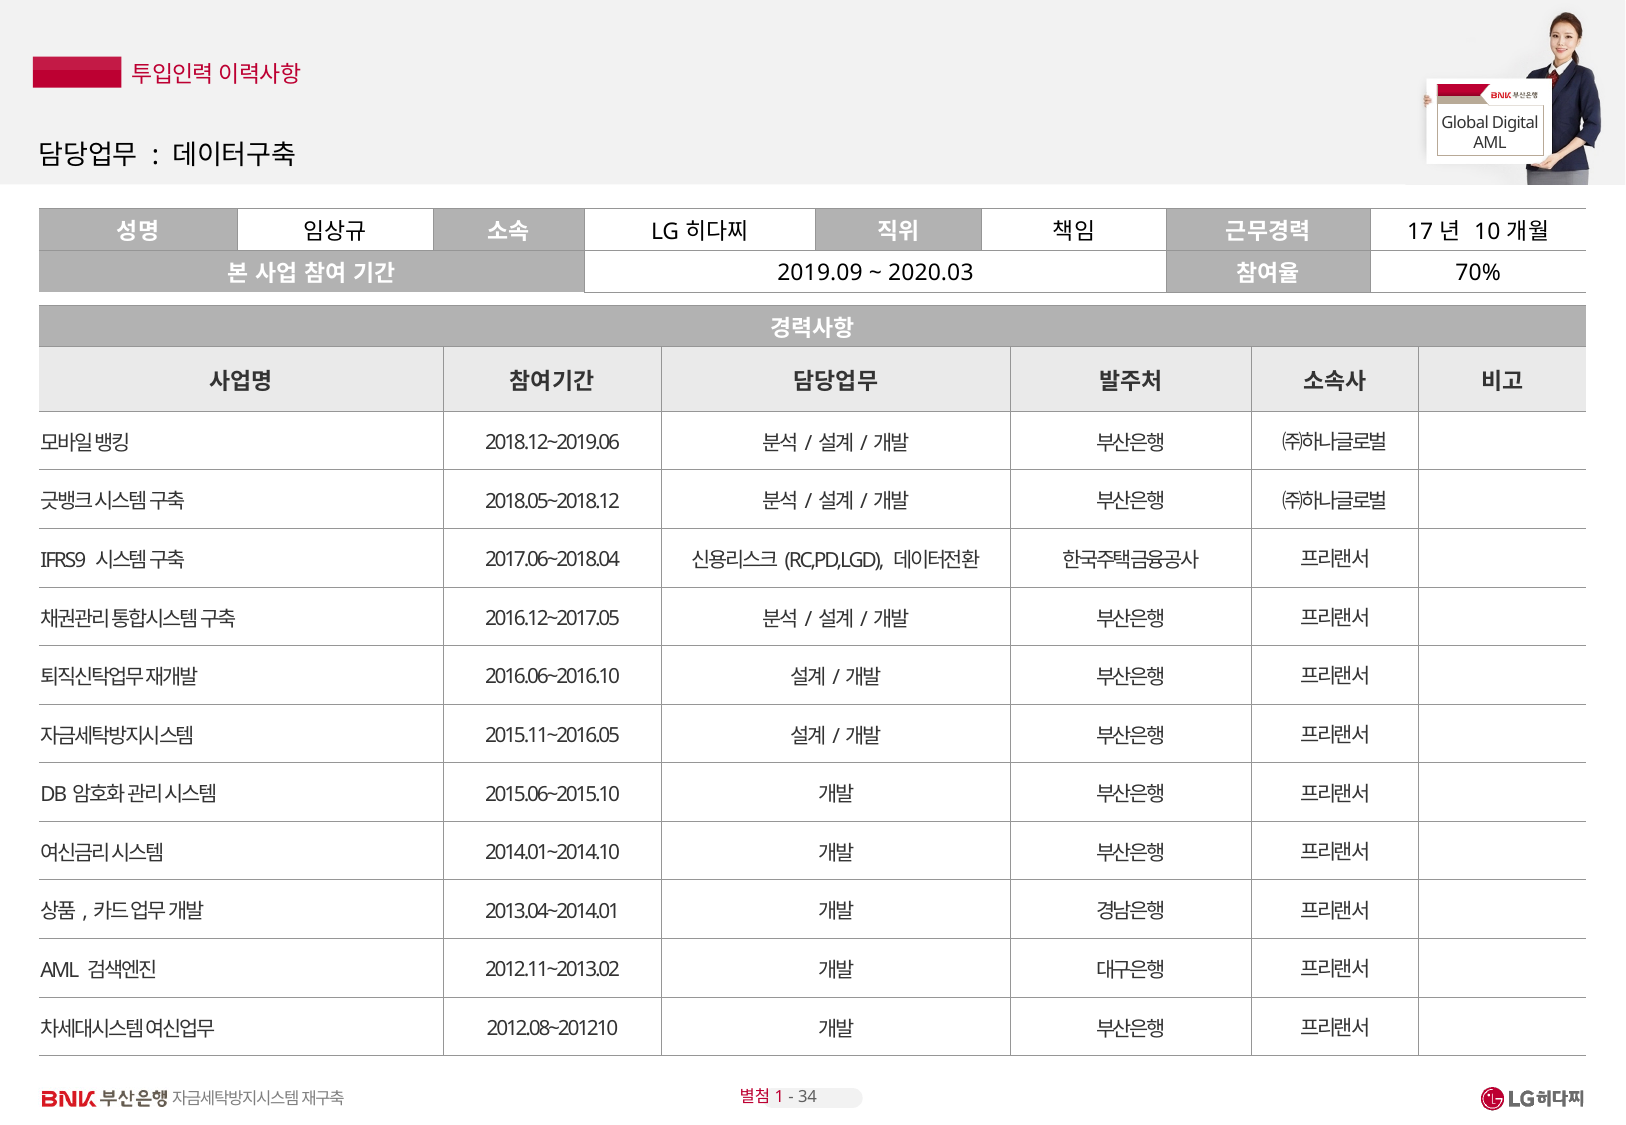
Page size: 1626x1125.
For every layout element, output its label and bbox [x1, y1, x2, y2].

table_header [238, 209, 433, 250]
table_cell [444, 470, 661, 528]
table_cell [444, 529, 661, 587]
table_cell [662, 646, 1010, 704]
table_cell [1419, 646, 1586, 704]
table_cell [444, 646, 661, 704]
table_cell [1252, 347, 1418, 411]
table_cell [1167, 251, 1370, 292]
table_cell [39, 705, 443, 762]
table_header [1167, 209, 1370, 250]
table_cell [39, 646, 443, 704]
table_cell [662, 822, 1010, 879]
table_header [1371, 209, 1586, 250]
table_cell [39, 470, 443, 528]
table_cell [1419, 763, 1586, 821]
title [38, 136, 1587, 171]
table_cell [1371, 251, 1586, 292]
table_cell [1011, 646, 1251, 704]
table_cell [1419, 998, 1586, 1055]
table_cell [444, 939, 661, 997]
table_cell [1011, 939, 1251, 997]
table_cell [1419, 412, 1586, 469]
table_cell [1252, 470, 1418, 528]
table_cell [1252, 822, 1418, 879]
table_cell [662, 998, 1010, 1055]
table_header [39, 306, 1586, 346]
table_cell [1419, 705, 1586, 762]
table_cell [1419, 822, 1586, 879]
table_cell [444, 588, 661, 645]
table_cell [1252, 412, 1418, 469]
picture [1490, 91, 1538, 99]
table_cell [39, 822, 443, 879]
table_cell [1419, 880, 1586, 938]
table_cell [1252, 705, 1418, 762]
table_cell [444, 763, 661, 821]
table_cell [39, 939, 443, 997]
table_cell [444, 705, 661, 762]
table_cell [1011, 412, 1251, 469]
table_cell [662, 763, 1010, 821]
text_box [739, 1086, 881, 1110]
table_cell [1419, 588, 1586, 645]
table_cell [1419, 347, 1586, 411]
table_cell [1252, 939, 1418, 997]
table_cell [1011, 822, 1251, 879]
table_cell [662, 588, 1010, 645]
table_cell [1252, 529, 1418, 587]
table_cell [444, 412, 661, 469]
table_cell [444, 822, 661, 879]
table_cell [39, 588, 443, 645]
picture [1478, 1084, 1587, 1112]
table_cell [662, 470, 1010, 528]
table_cell [662, 880, 1010, 938]
table_cell [444, 998, 661, 1055]
table_cell [444, 880, 661, 938]
table_cell [1252, 763, 1418, 821]
table_cell [1252, 588, 1418, 645]
table_header [816, 209, 981, 250]
table_cell [1252, 646, 1418, 704]
table_cell [662, 412, 1010, 469]
table_cell [39, 412, 443, 469]
table_cell [39, 880, 443, 938]
table_cell [1011, 880, 1251, 938]
picture [38, 1087, 169, 1109]
table_cell [39, 529, 443, 587]
table_cell [1419, 529, 1586, 587]
table_cell [662, 347, 1010, 411]
table_cell [585, 251, 1166, 292]
table_cell [1011, 470, 1251, 528]
table_header [585, 209, 815, 250]
table_cell [662, 939, 1010, 997]
table_cell [1011, 347, 1251, 411]
table_cell [1011, 998, 1251, 1055]
table_header [39, 209, 237, 250]
table_cell [39, 347, 443, 411]
table_cell [1011, 588, 1251, 645]
table_cell [662, 705, 1010, 762]
table_cell [1011, 529, 1251, 587]
table_cell [1252, 880, 1418, 938]
table_cell [1419, 939, 1586, 997]
table_cell [662, 529, 1010, 587]
table_cell [1419, 470, 1586, 528]
picture [1438, 104, 1543, 136]
table_cell [39, 763, 443, 821]
table_cell [39, 998, 443, 1055]
table_header [434, 209, 584, 250]
picture [1405, 1, 1626, 185]
table_cell [1252, 998, 1418, 1055]
table_cell [39, 251, 584, 292]
table_cell [444, 347, 661, 411]
table_cell [1011, 705, 1251, 762]
table_cell [1011, 763, 1251, 821]
table_header [982, 209, 1166, 250]
